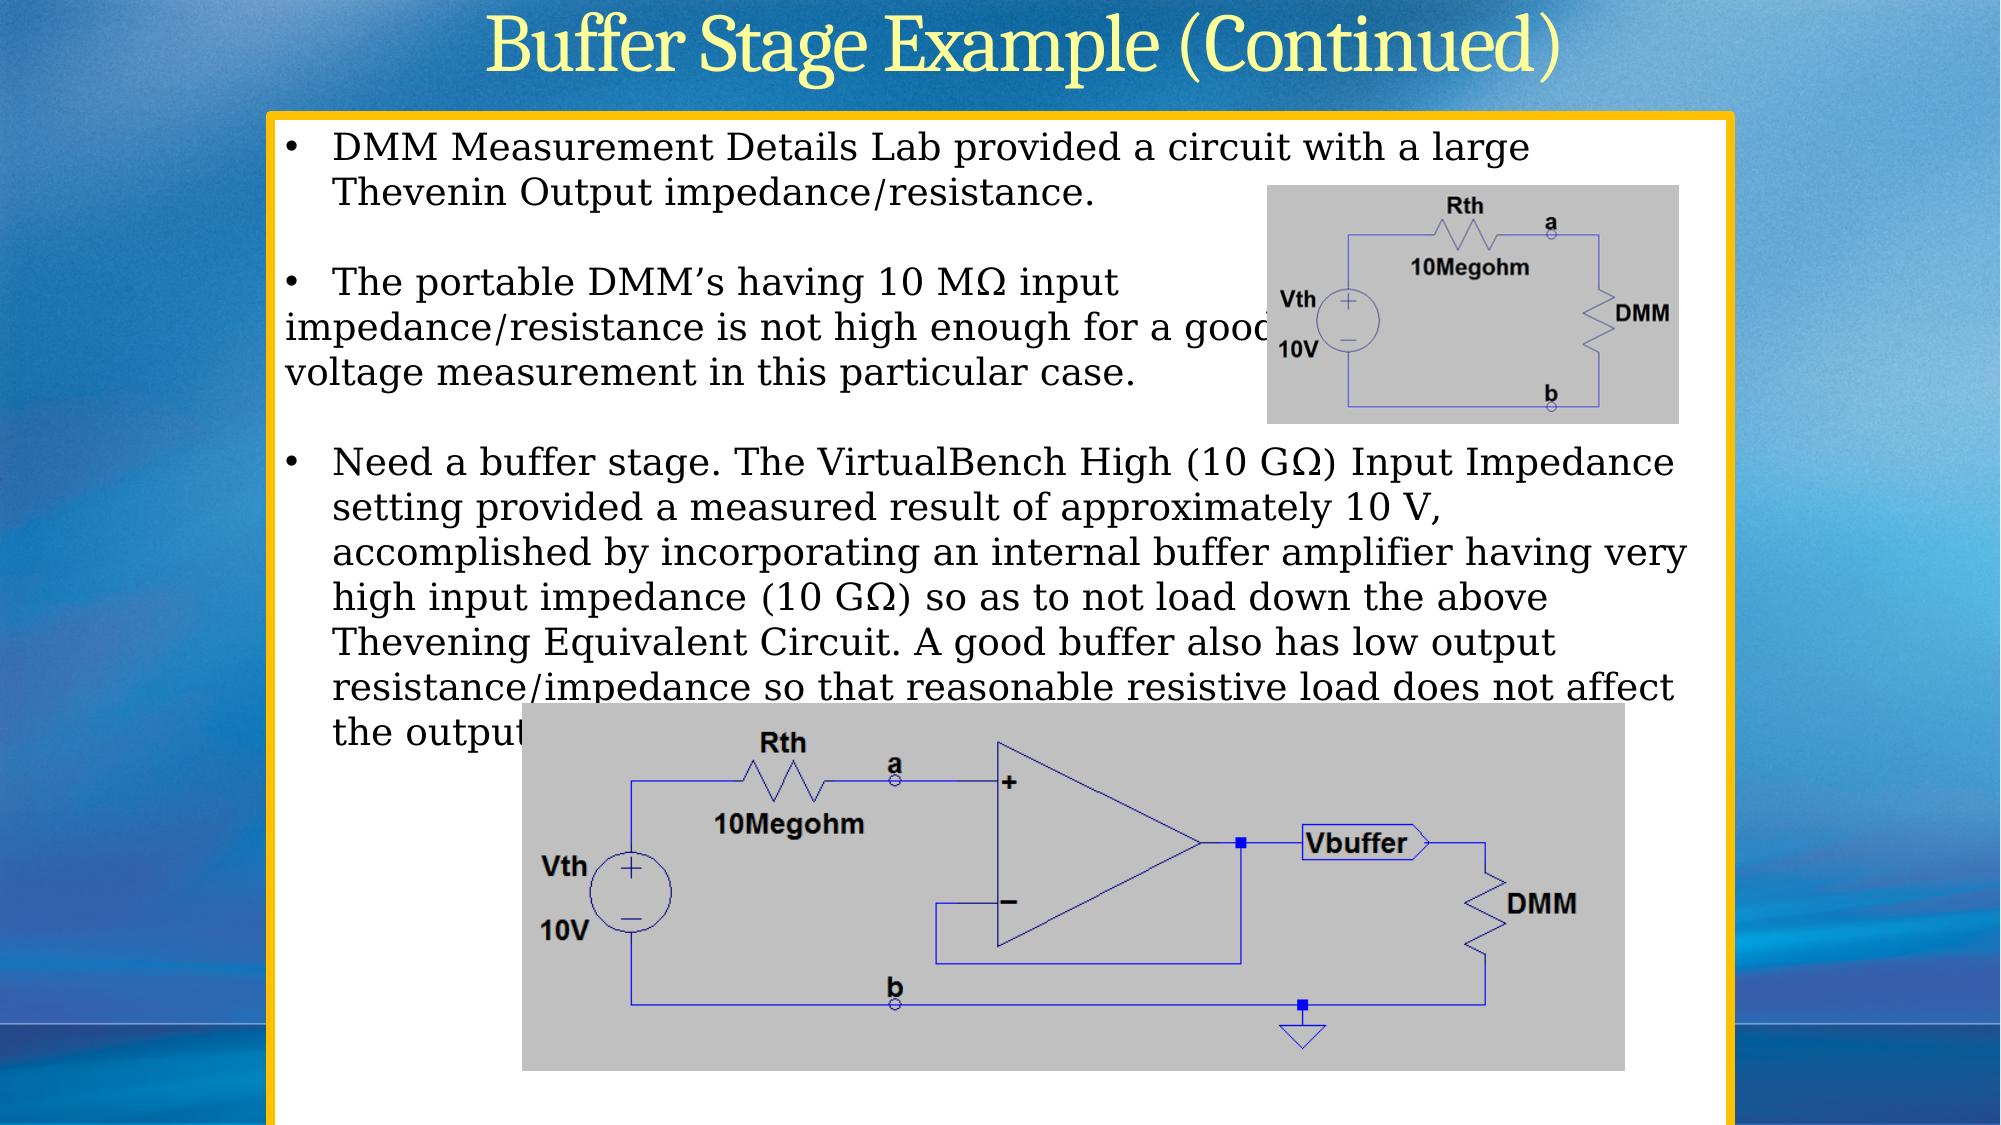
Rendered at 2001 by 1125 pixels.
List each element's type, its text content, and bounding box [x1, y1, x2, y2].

picture [1267, 185, 1679, 424]
title Buffer Stage Example (Continued) [426, 0, 1625, 100]
text_box DMM Measurement Details Lab provided a circuit with a large Thevenin Output impedance/resistance. The portable DMM’s having 10 MΩ input impedance/resistance is not high enough for a good voltage measurement in this particular case. Need a buffer stage. The VirtualBench High (10 GΩ) Input Impedance setting provided a measured result of approximately 10 V, accomplished by incorporating an internal buffer amplifier having very high input impedance (10 GΩ) so as to not load down the above Thevening Equivalent Circuit. A good buffer also has low output resistance/impedance so that reasonable resistive load does not affect the output voltage. [266, 111, 1735, 1125]
picture [522, 702, 1625, 1071]
picture [0, 0, 2001, 1125]
